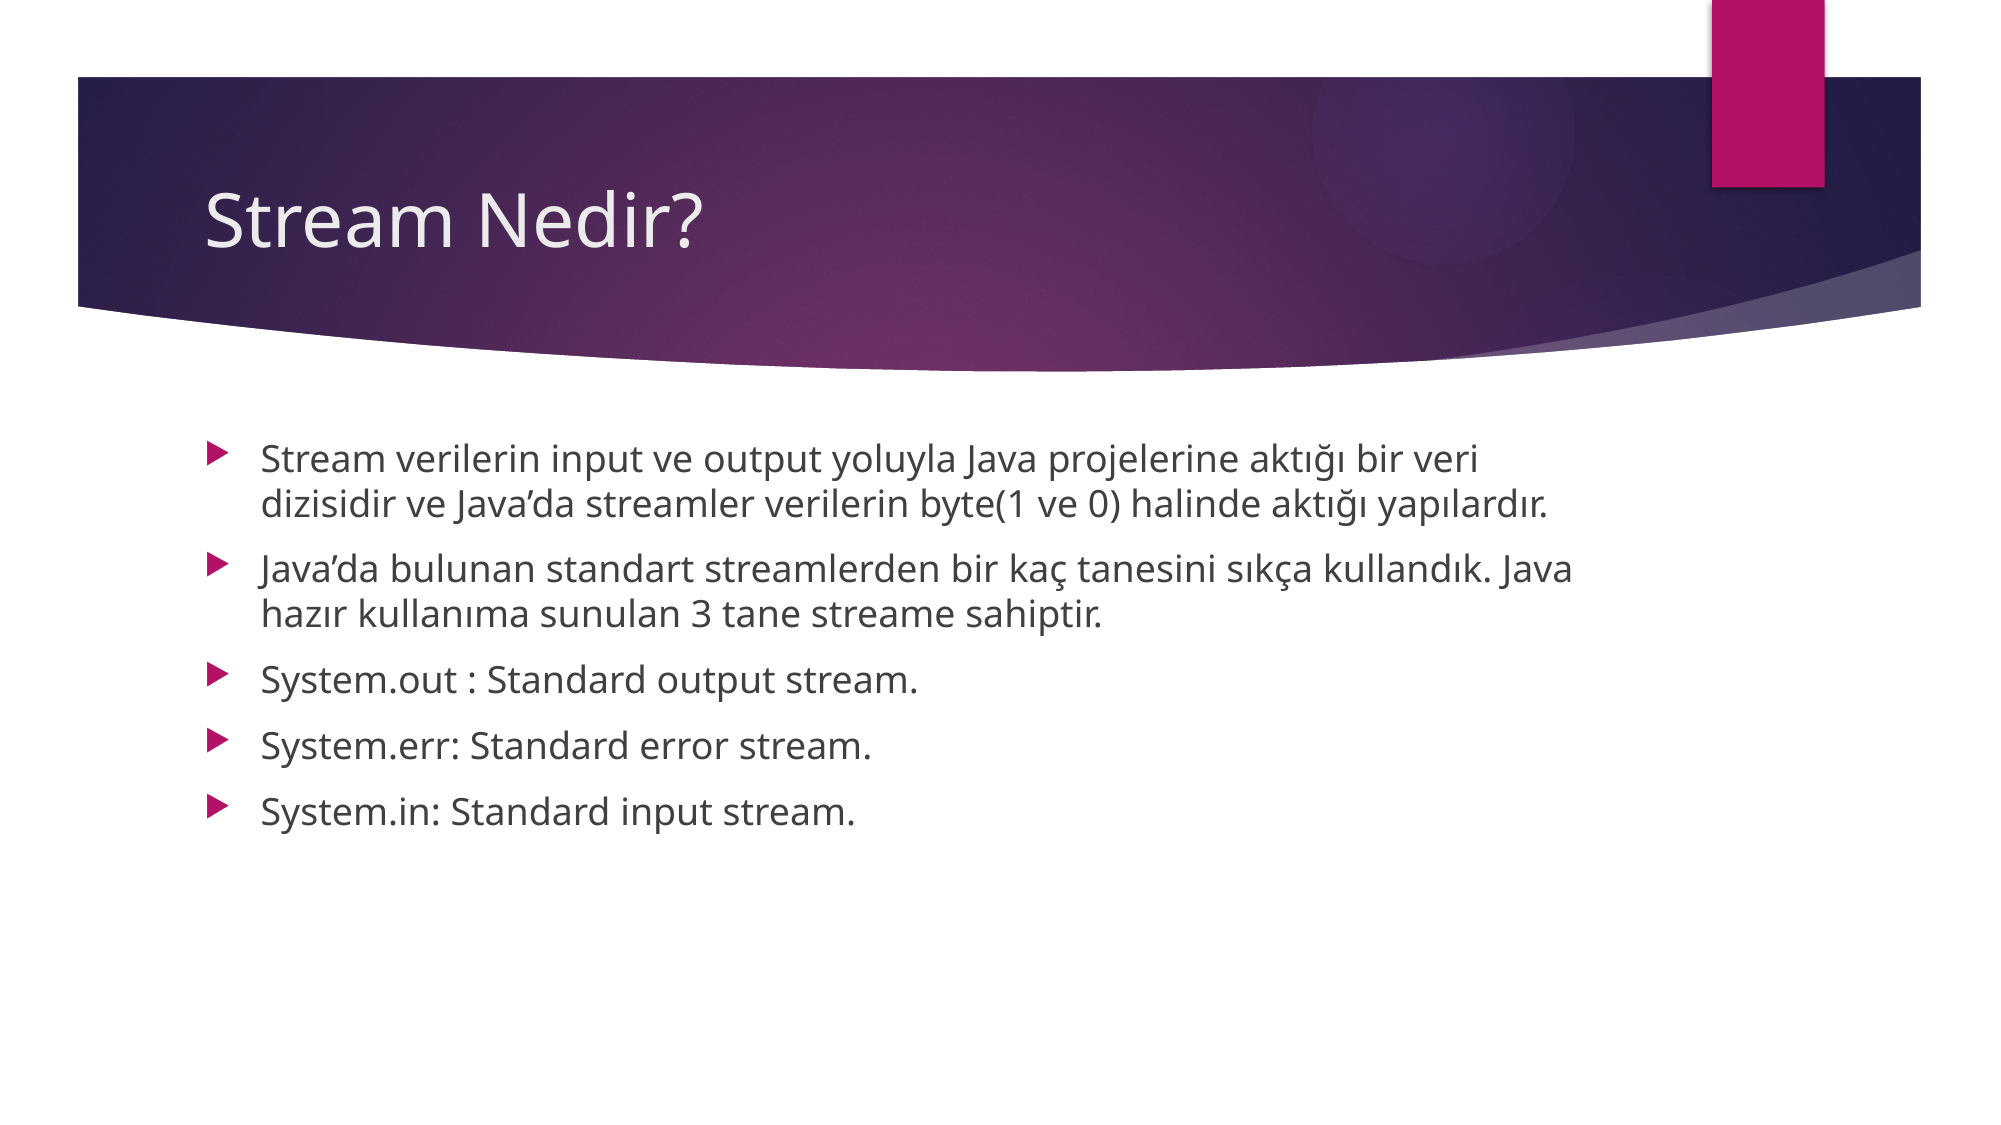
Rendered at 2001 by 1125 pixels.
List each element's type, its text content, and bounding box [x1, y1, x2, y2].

list Stream verilerin input ve output yoluyla Java projelerine aktığı bir veri dizisidir ve Java’da streamler verilerin byte(1 ve 0) halinde aktığı yapılardır. Java’da bulunan standart streamlerden bir kaç tanesini sıkça kullandık. Java hazır kullanıma sunulan 3 tane streame sahiptir. System.out : Standard output stream. System.err: Standard error stream. System.in: Standard input stream. [189, 427, 1638, 988]
title Stream Nedir? [189, 159, 1627, 276]
